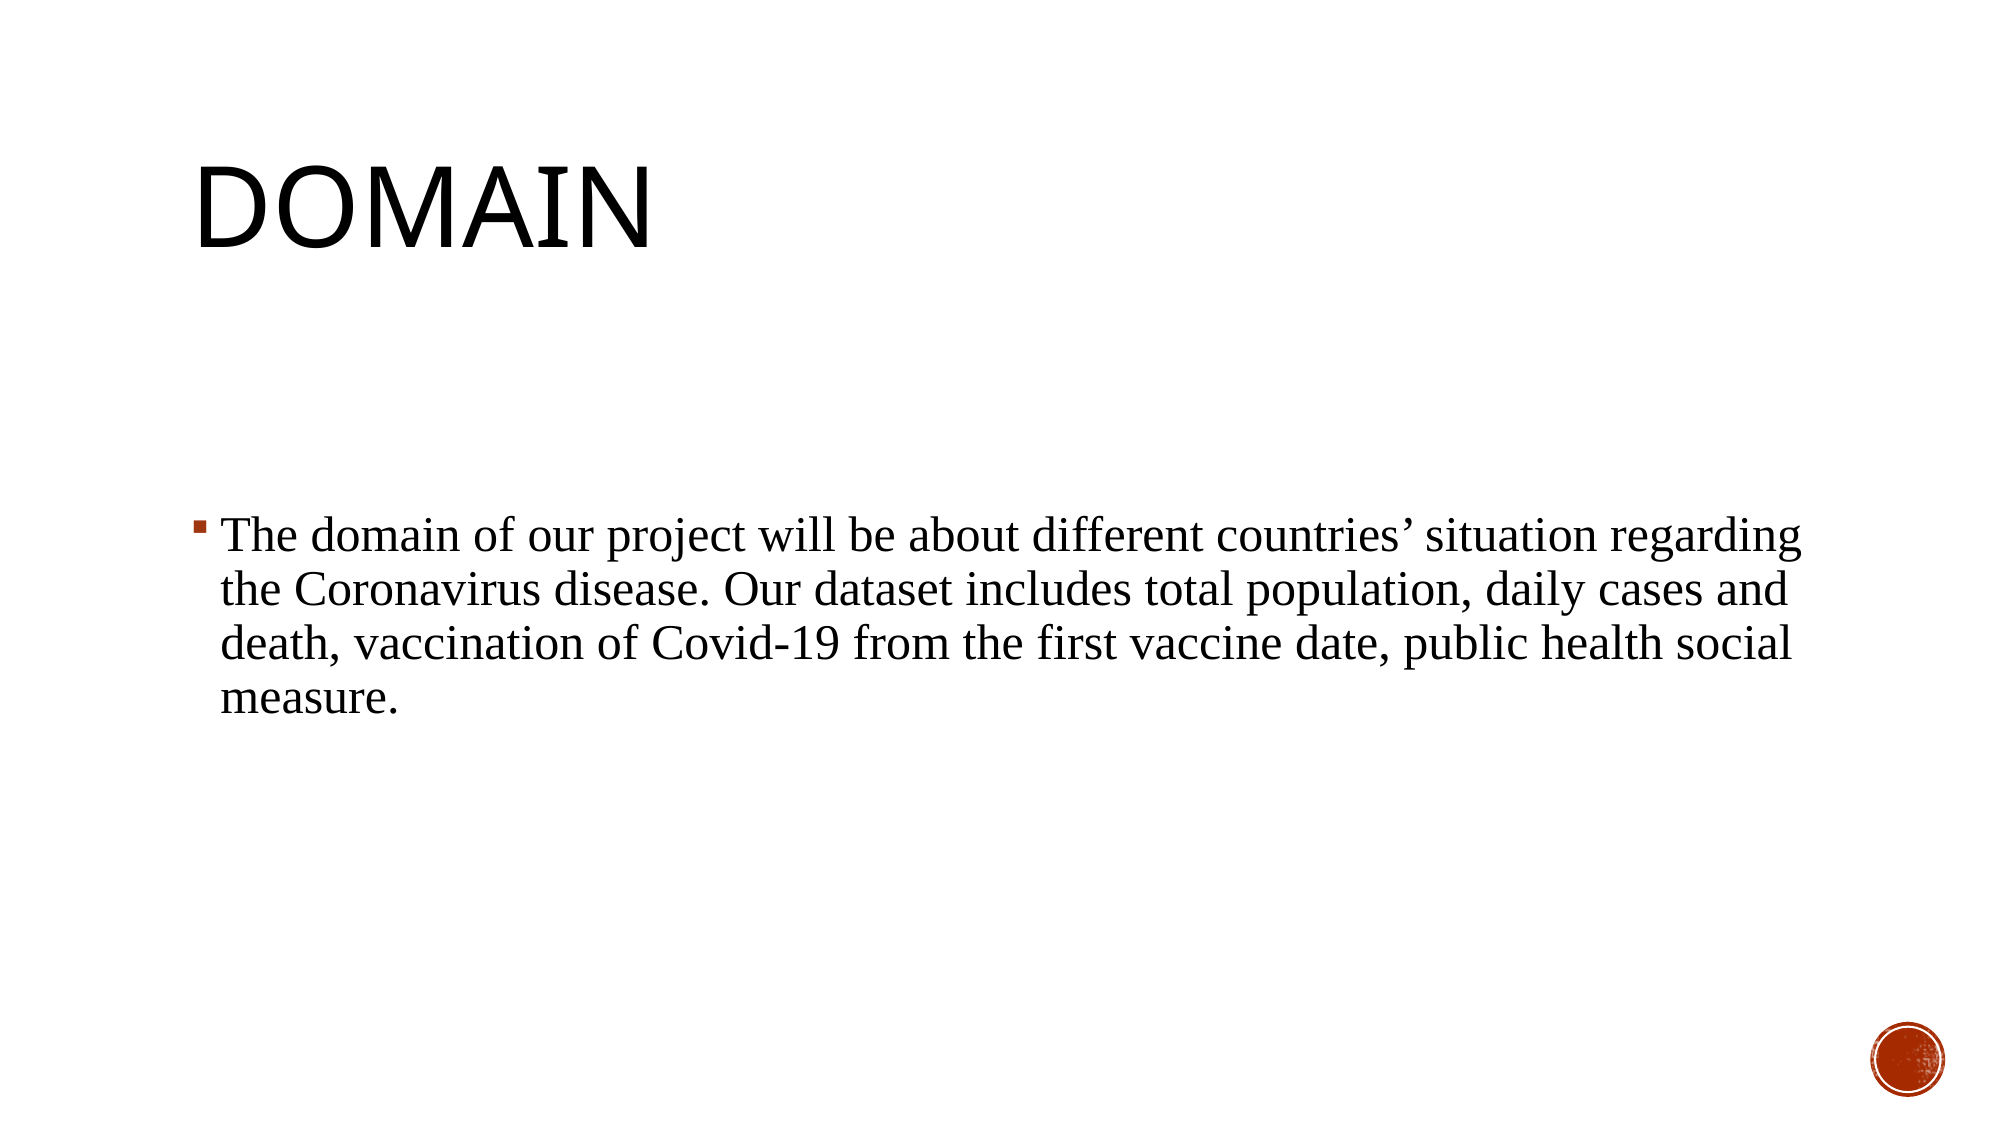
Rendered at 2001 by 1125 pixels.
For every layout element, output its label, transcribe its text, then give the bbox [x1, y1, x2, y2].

title Domain [175, 79, 1826, 344]
list The domain of our project will be about different countries’ situation regarding the Coronavirus disease. Our dataset includes total population, daily cases and death, vaccination of Covid-19 from the first vaccine date, public health social measure. [175, 500, 1826, 796]
